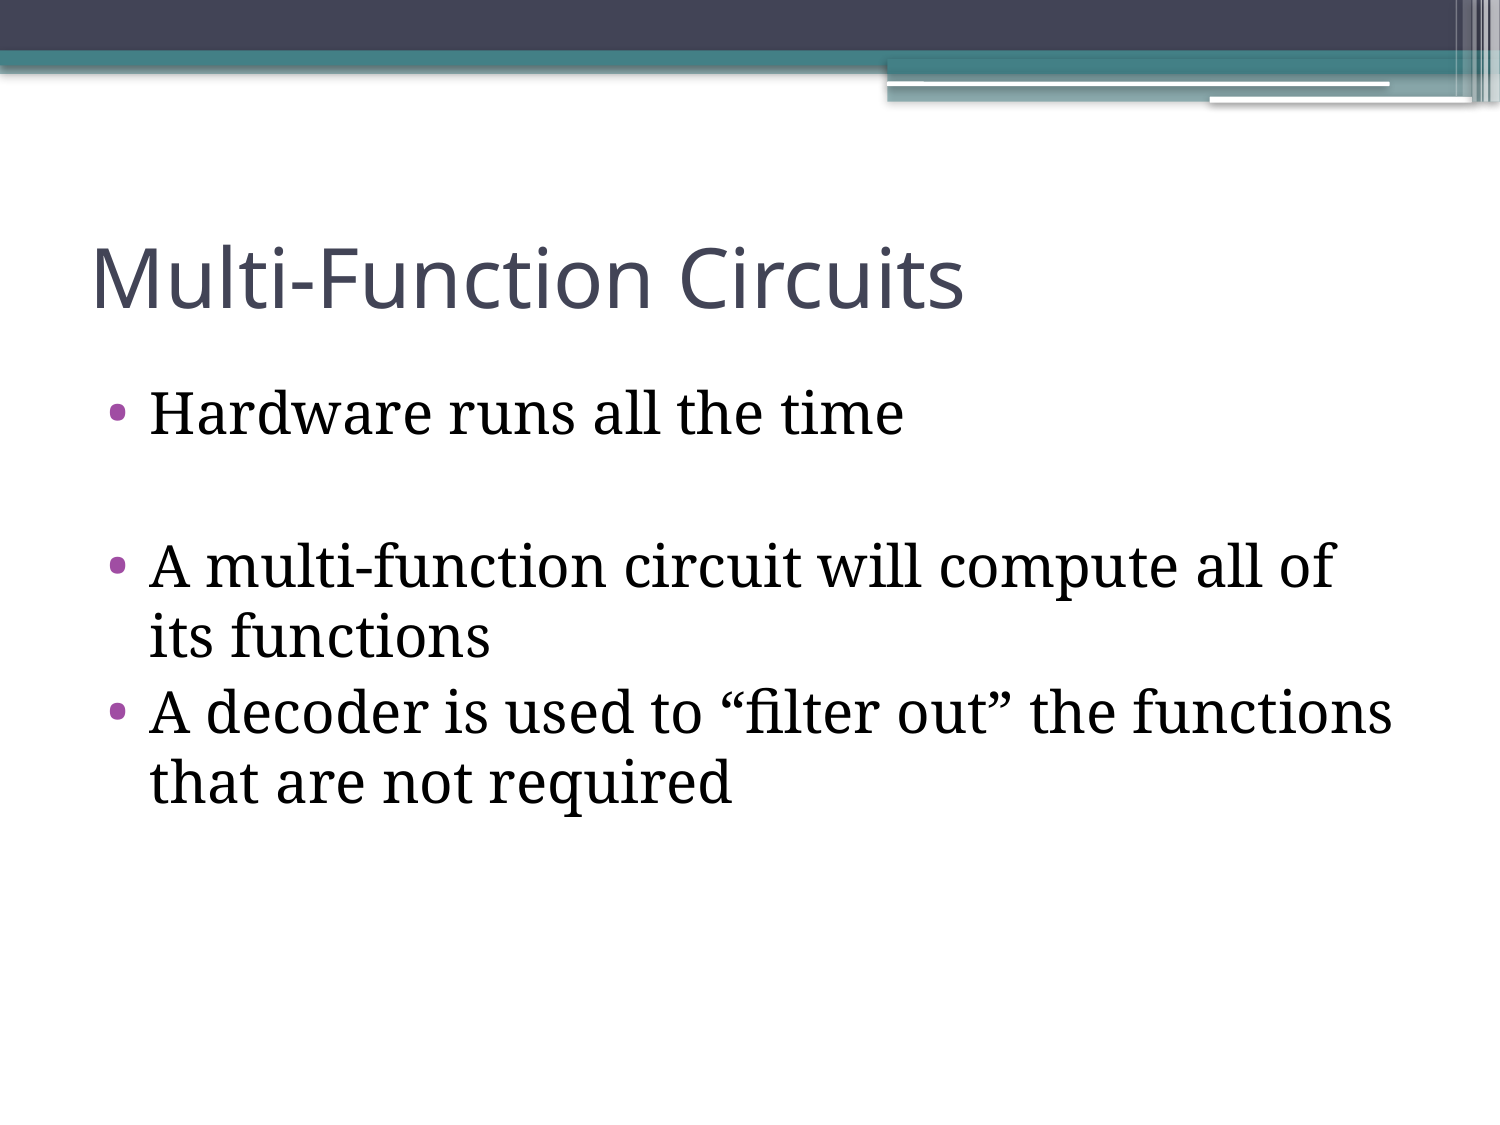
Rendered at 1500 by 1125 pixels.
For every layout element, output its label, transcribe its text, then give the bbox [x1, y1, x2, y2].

list Hardware runs all the time A multi-function circuit will compute all of its functions A decoder is used to “filter out” the functions that are not required [75, 368, 1425, 1079]
title Multi-Function Circuits [75, 187, 1425, 363]
